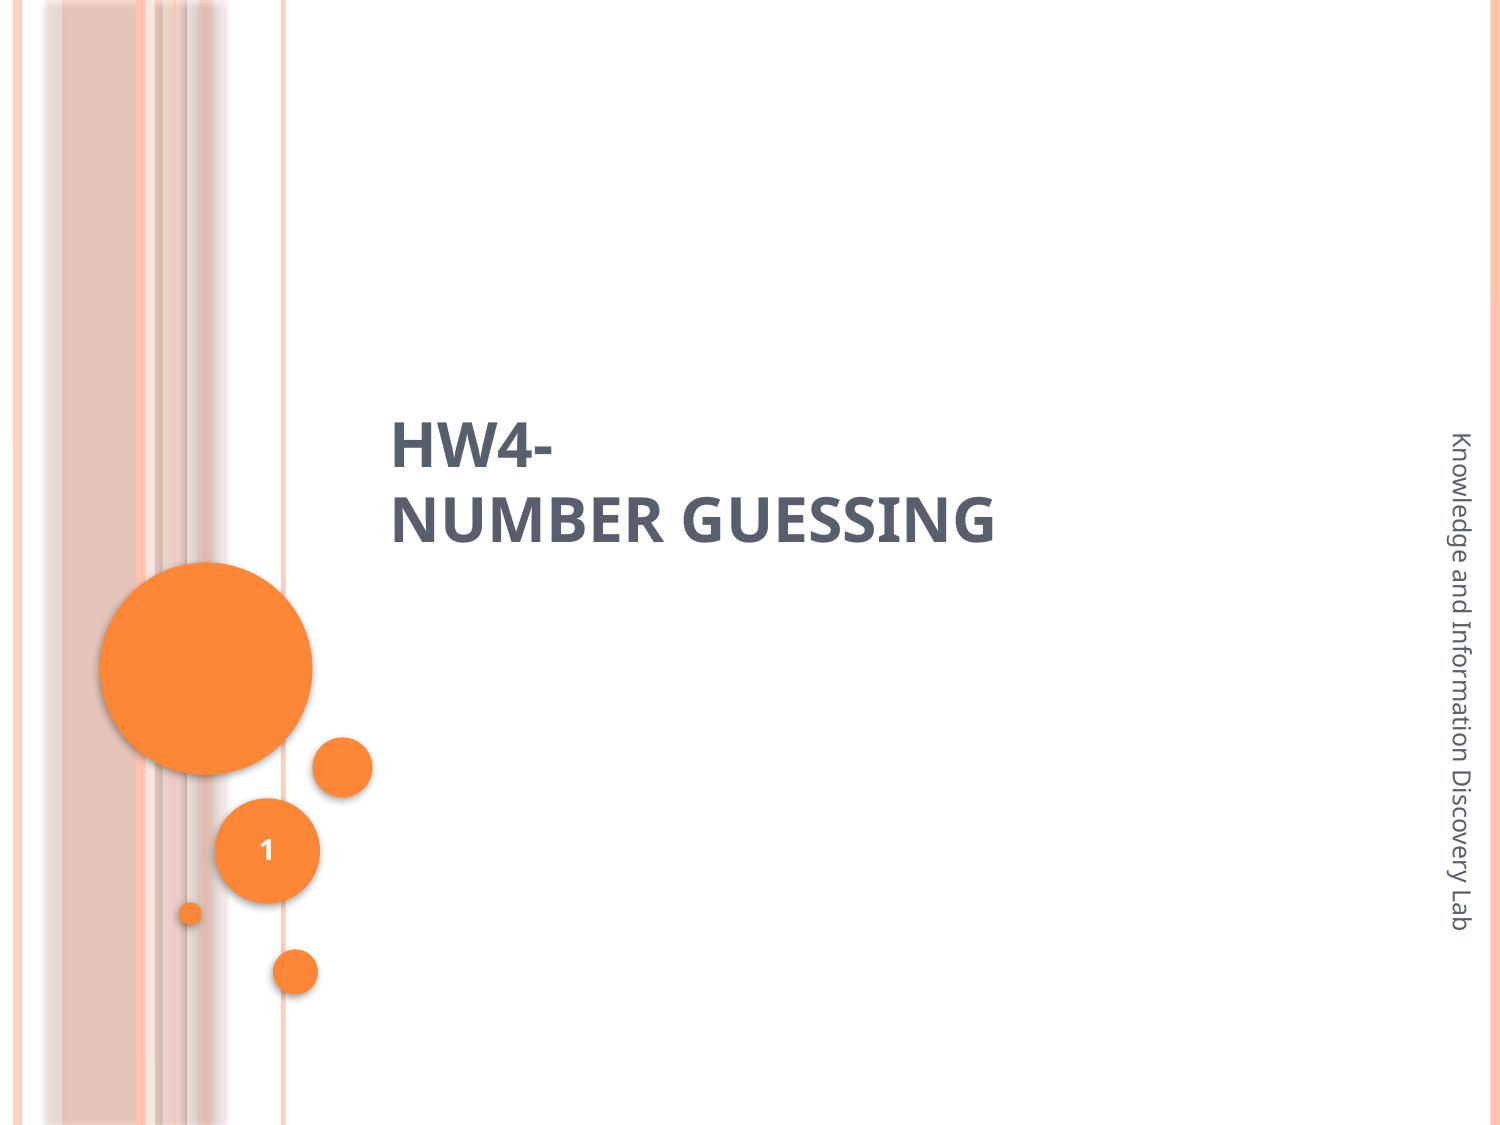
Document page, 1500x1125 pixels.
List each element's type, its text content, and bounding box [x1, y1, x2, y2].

footer Knowledge and Information Discovery Lab [1429, 417, 1493, 1018]
slide_number 1 [217, 808, 318, 894]
title HW4- Number Guessing [375, 326, 1388, 637]
